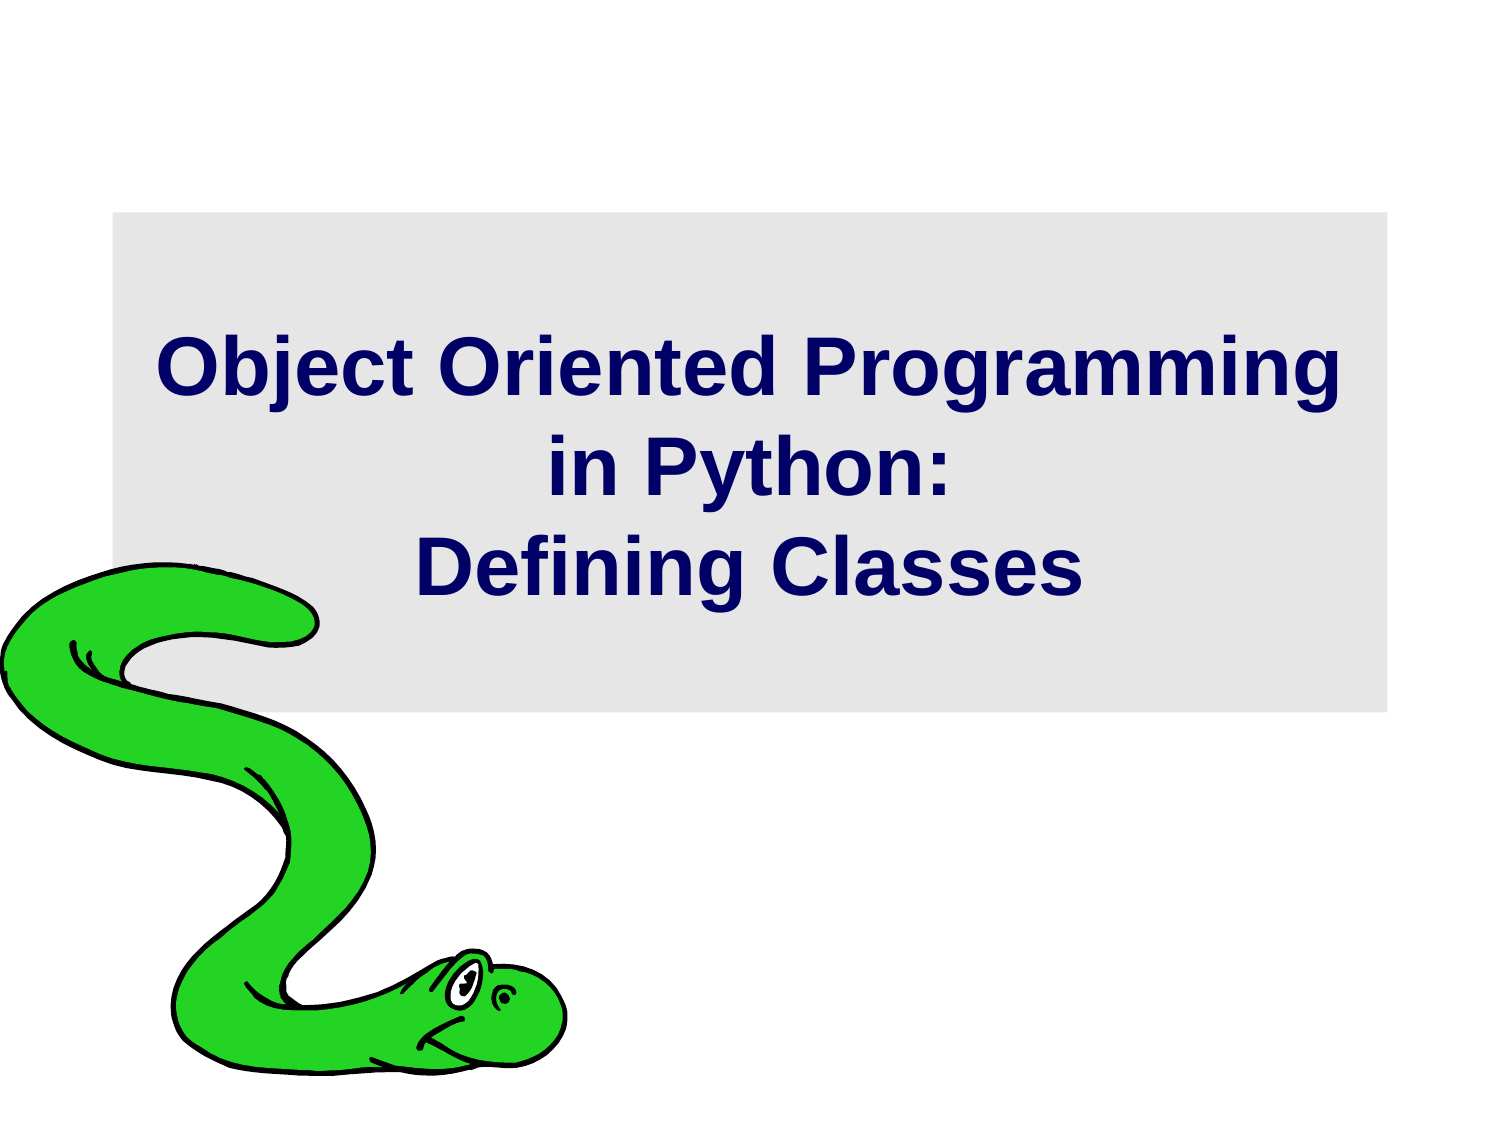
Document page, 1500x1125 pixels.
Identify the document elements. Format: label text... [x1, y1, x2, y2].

picture [0, 549, 580, 1076]
title Object Oriented Programming in Python: Defining Classes [112, 212, 1388, 713]
